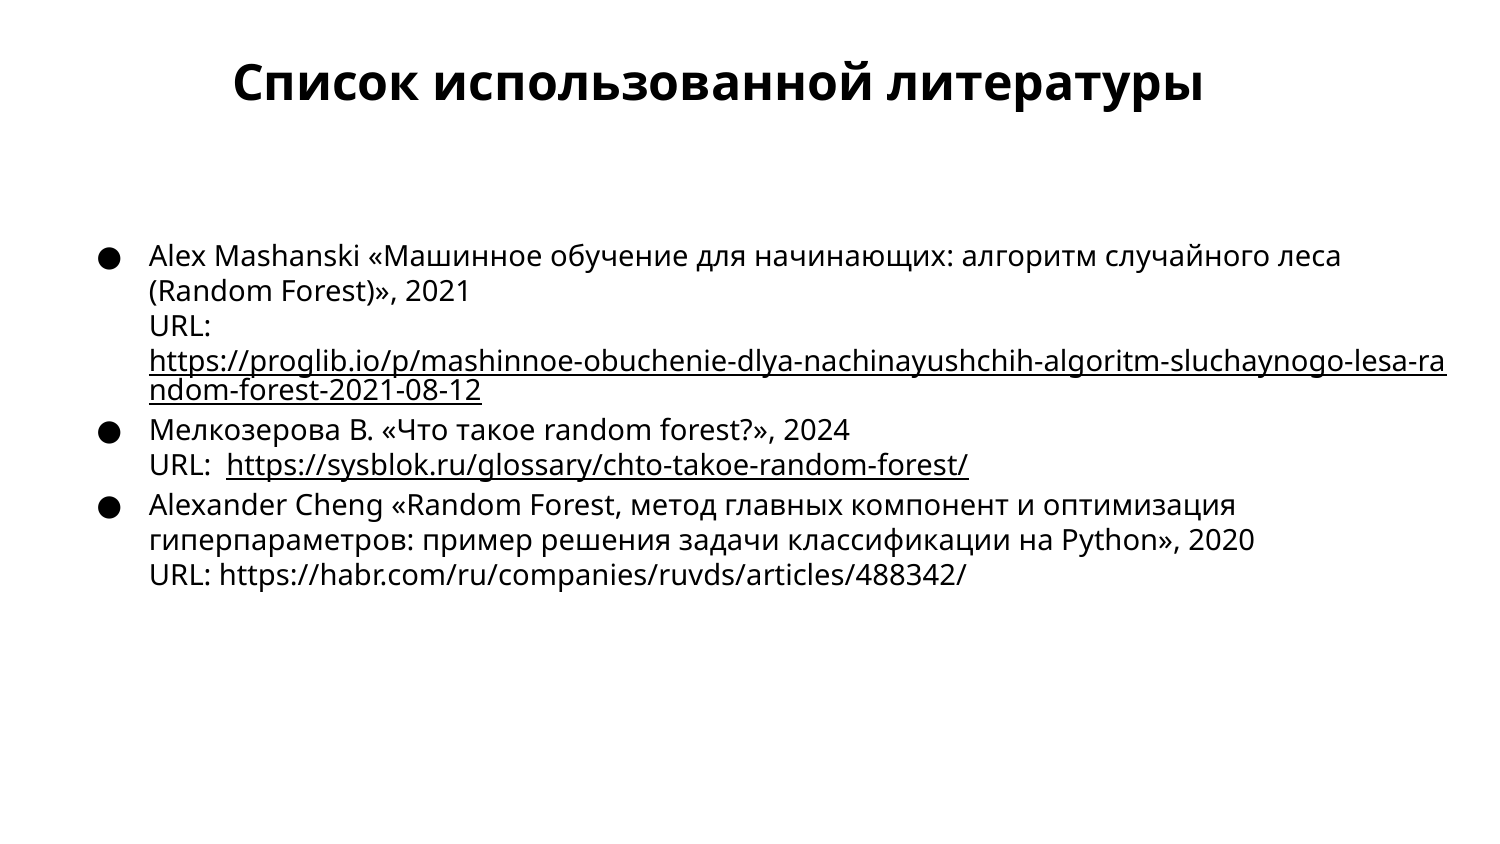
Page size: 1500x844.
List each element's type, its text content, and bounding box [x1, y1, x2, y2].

title Список использованной литературы [43, 50, 1394, 111]
list Alex Mashanski «Машинное обучение для начинающих: алгоритм случайного леса (Random Forest)», 2021 URL: https://proglib.io/p/mashinnoe-obuchenie-dlya-nachinayushchih-algoritm-sluchaynogo-lesa-random-forest-2021-08-12 Мелкозерова В. «Что такое random forest?», 2024 URL: https://sysblok.ru/glossary/chto-takoe-random-forest/ Alexander Cheng «Random Forest, метод главных компонент и оптимизация гиперпараметров: пример решения задачи классификации на Python», 2020 URL: https://habr.com/ru/companies/ruvds/articles/488342/ [58, 222, 1469, 713]
